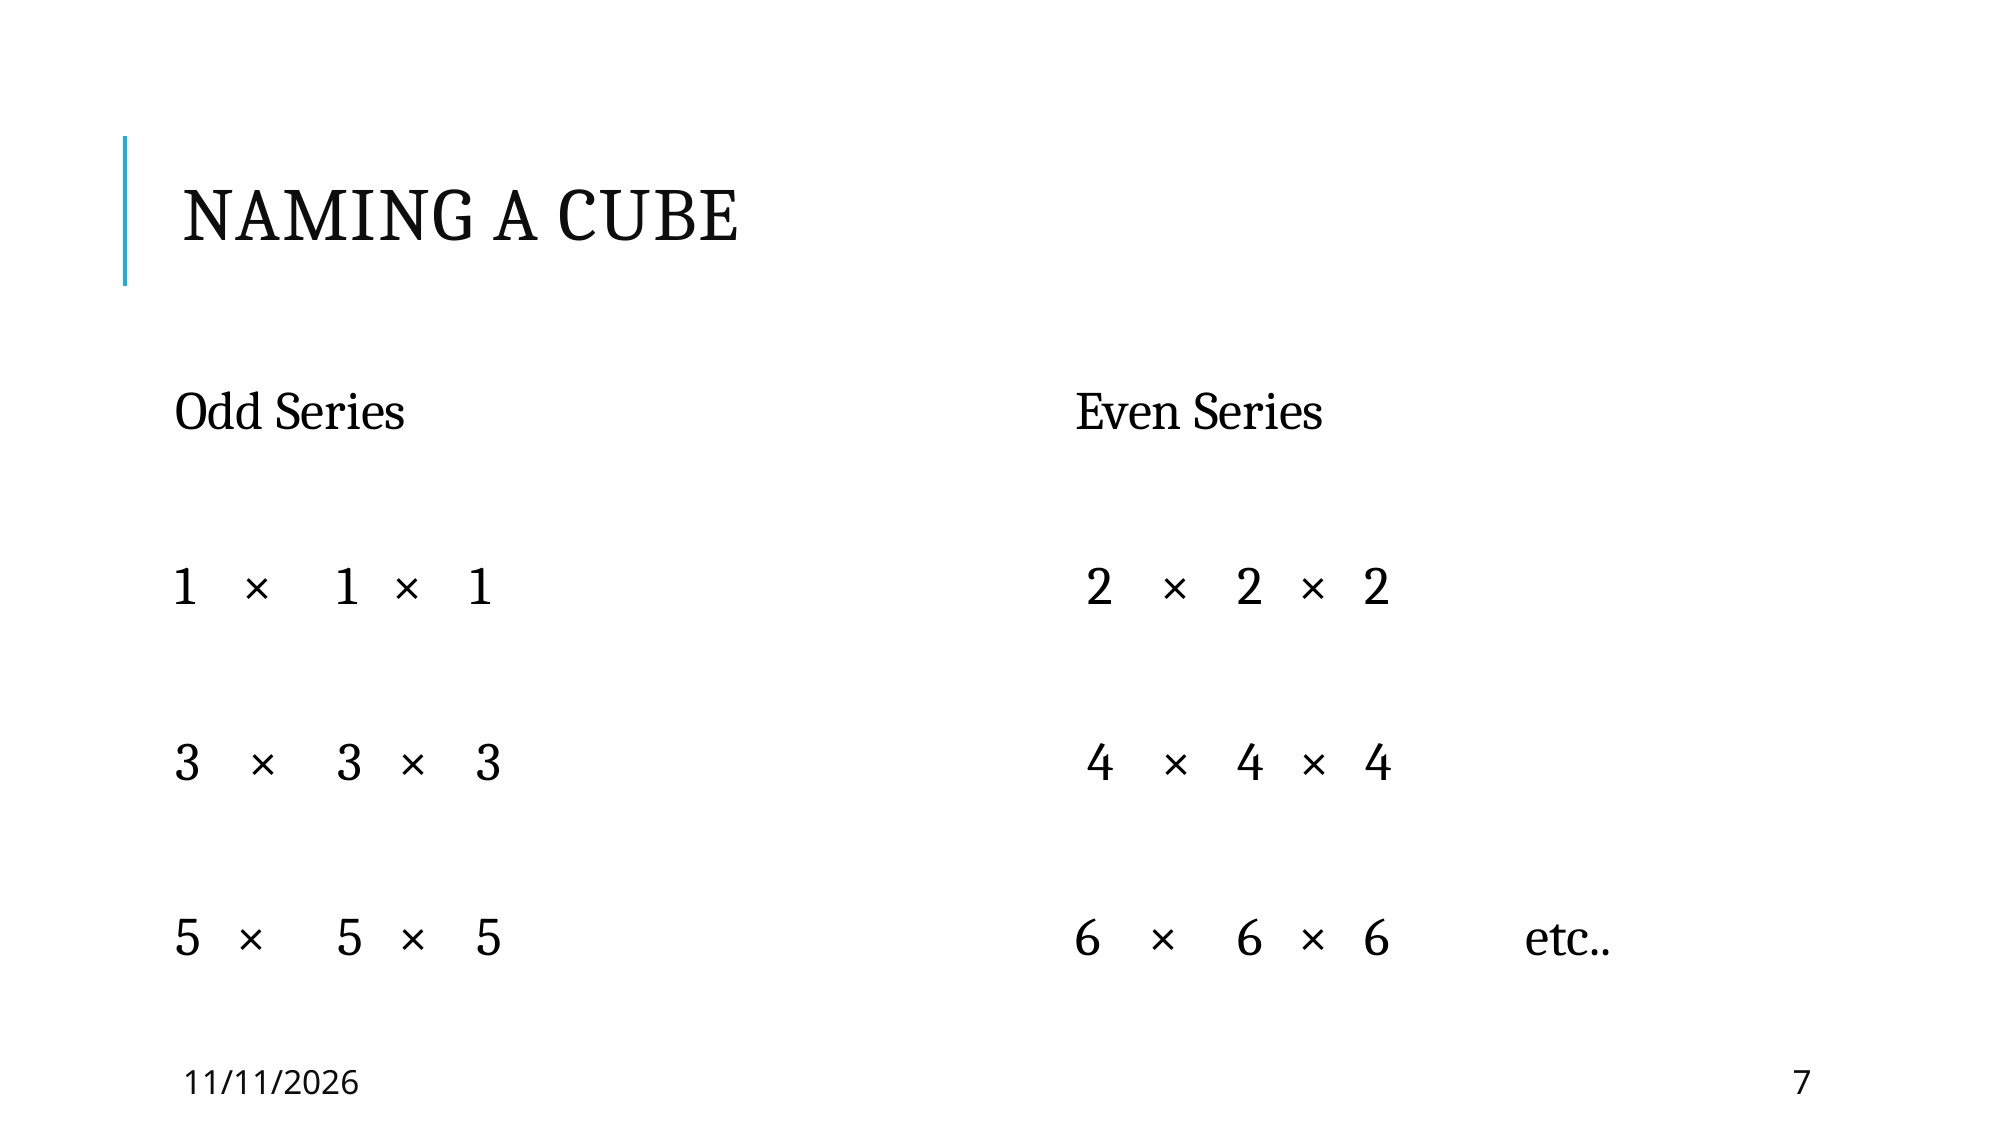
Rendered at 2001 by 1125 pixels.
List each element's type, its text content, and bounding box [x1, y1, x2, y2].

list Odd Series Even Series 1 × 1 × 1 2 × 2 × 2 3 × 3 × 3 4 × 4 × 4 5 × 5 × 5 6 × 6 × 6 etc.. [168, 375, 1763, 1035]
slide_number 7 [1777, 1061, 1938, 1107]
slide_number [168, 1061, 522, 1107]
title Naming a Cube [168, 96, 1763, 342]
